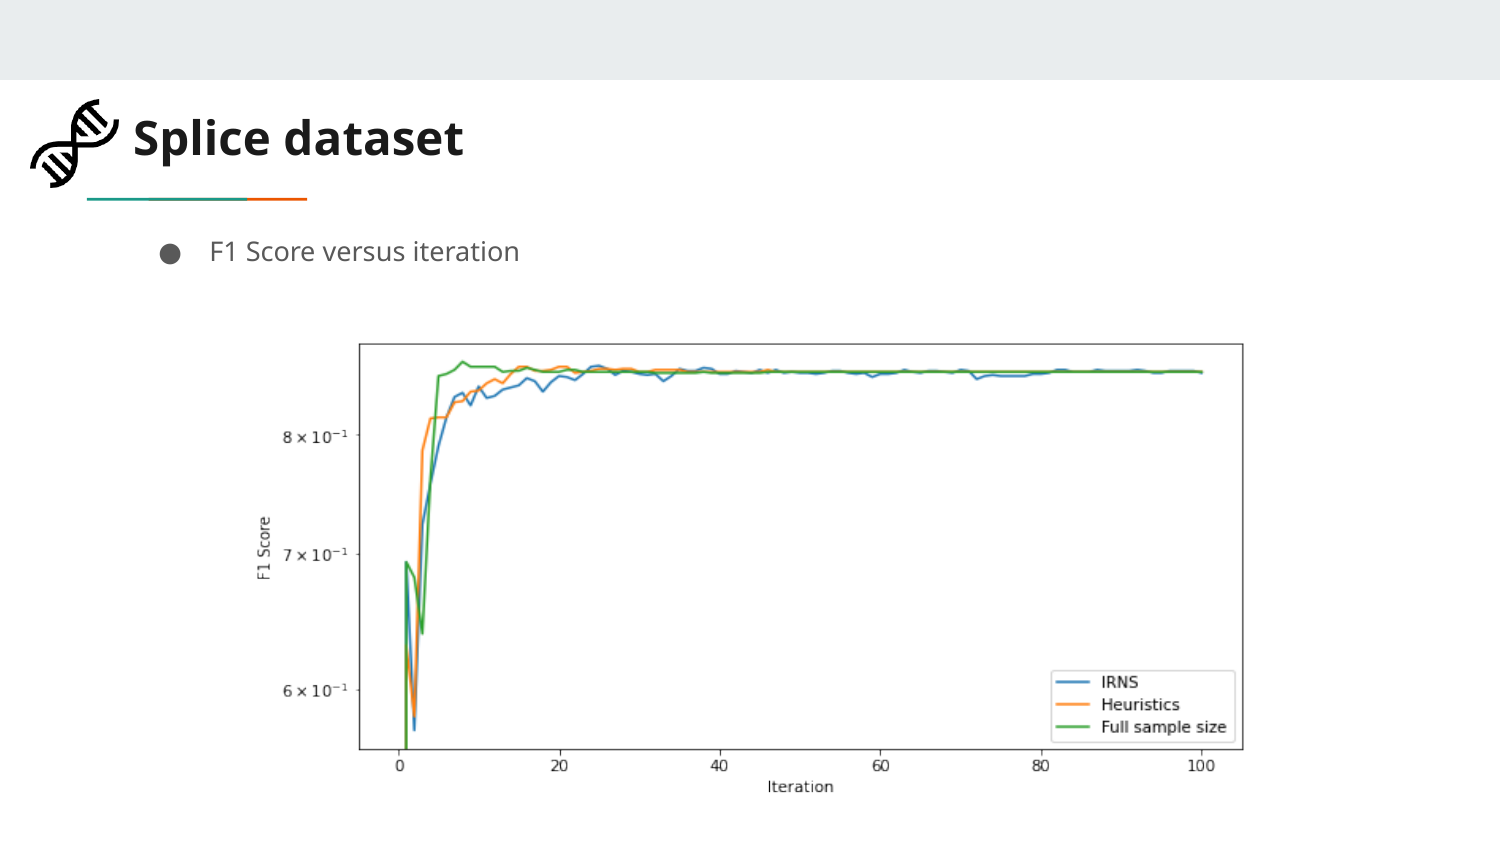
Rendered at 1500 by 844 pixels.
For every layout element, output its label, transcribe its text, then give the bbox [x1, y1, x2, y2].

title Splice dataset [118, 92, 1380, 181]
list F1 Score versus iteration [119, 214, 1381, 586]
picture [247, 332, 1253, 806]
picture [30, 99, 119, 188]
